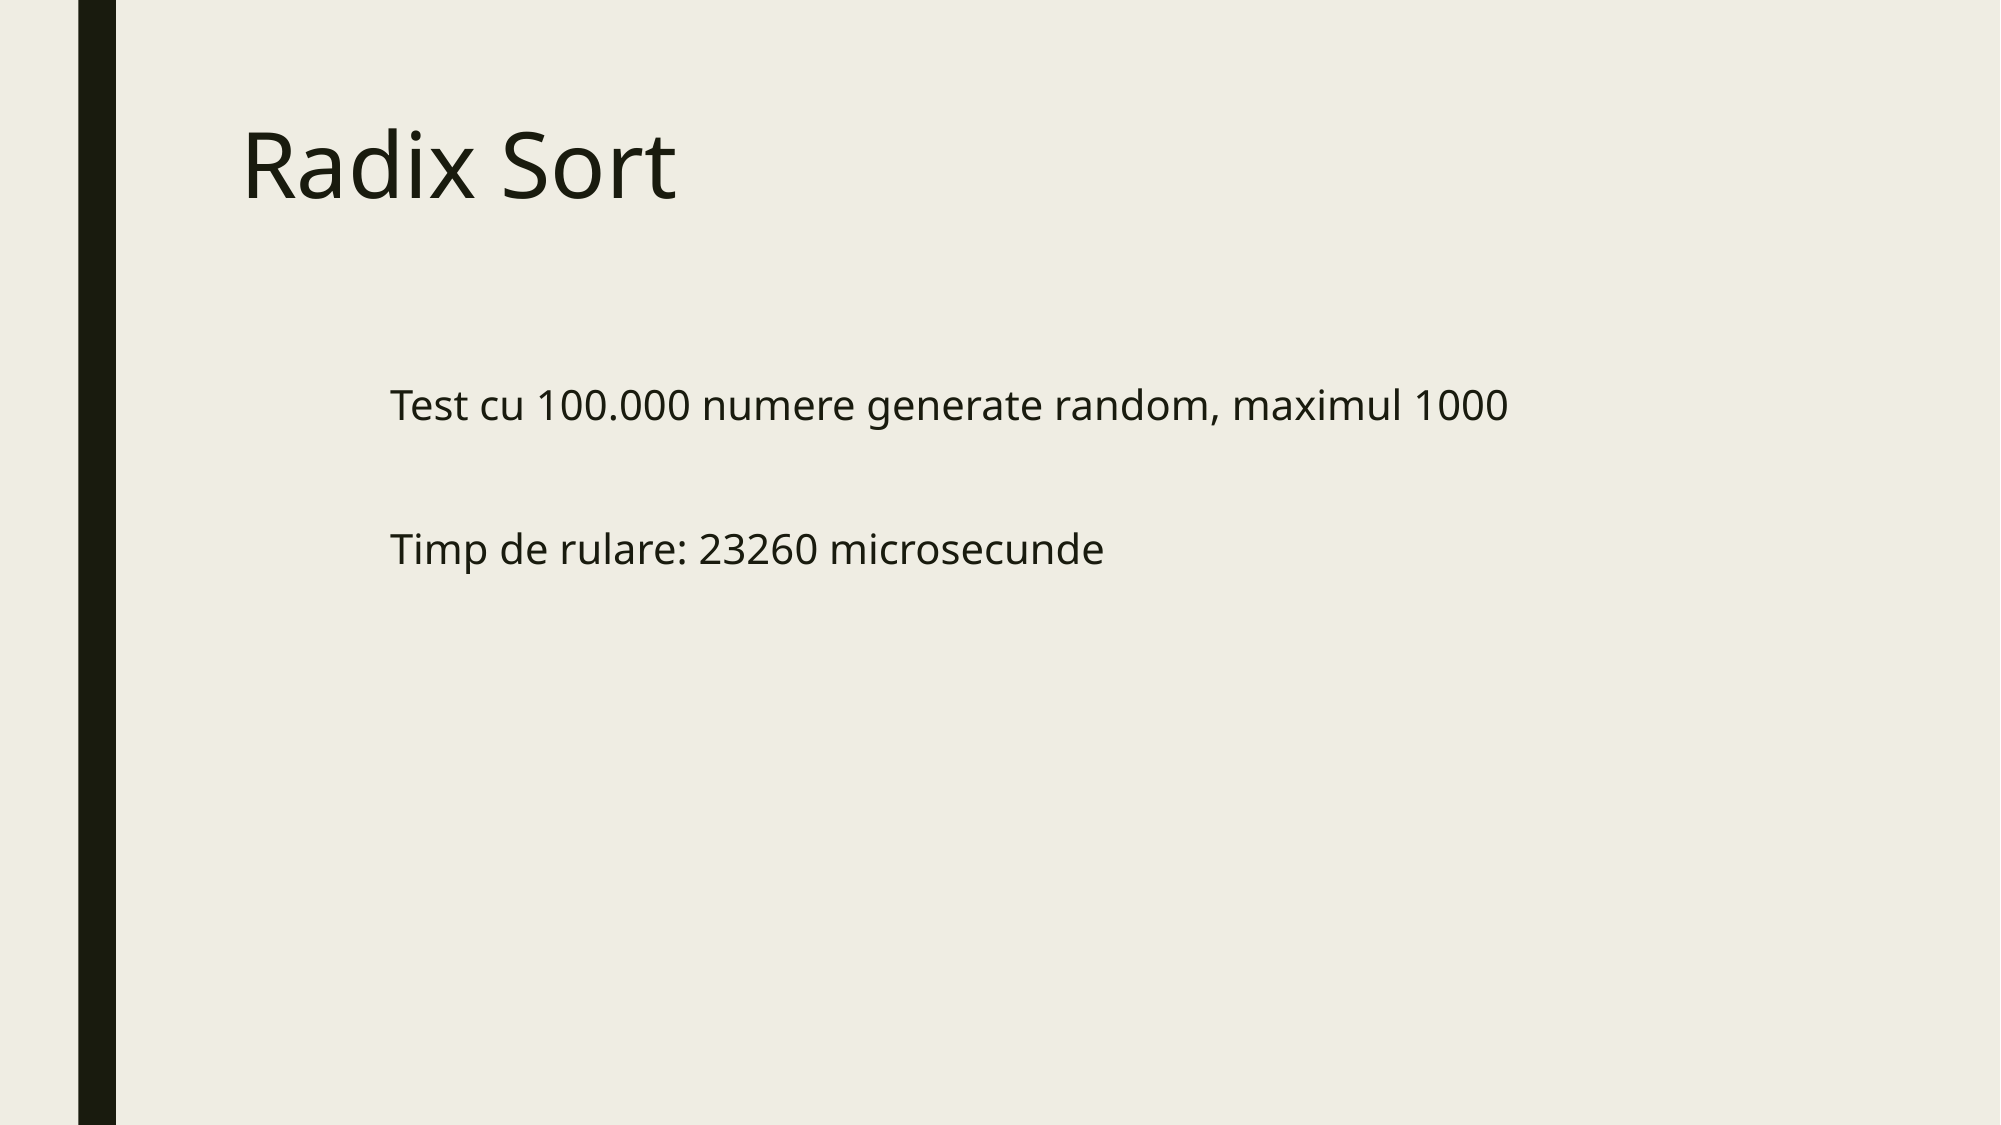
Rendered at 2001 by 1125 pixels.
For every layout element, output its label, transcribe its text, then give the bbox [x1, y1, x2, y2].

list Test cu 100.000 numere generate random, maximul 1000 Timp de rulare: 23260 microsecunde [225, 375, 1800, 963]
title Radix Sort [225, 112, 1800, 357]
